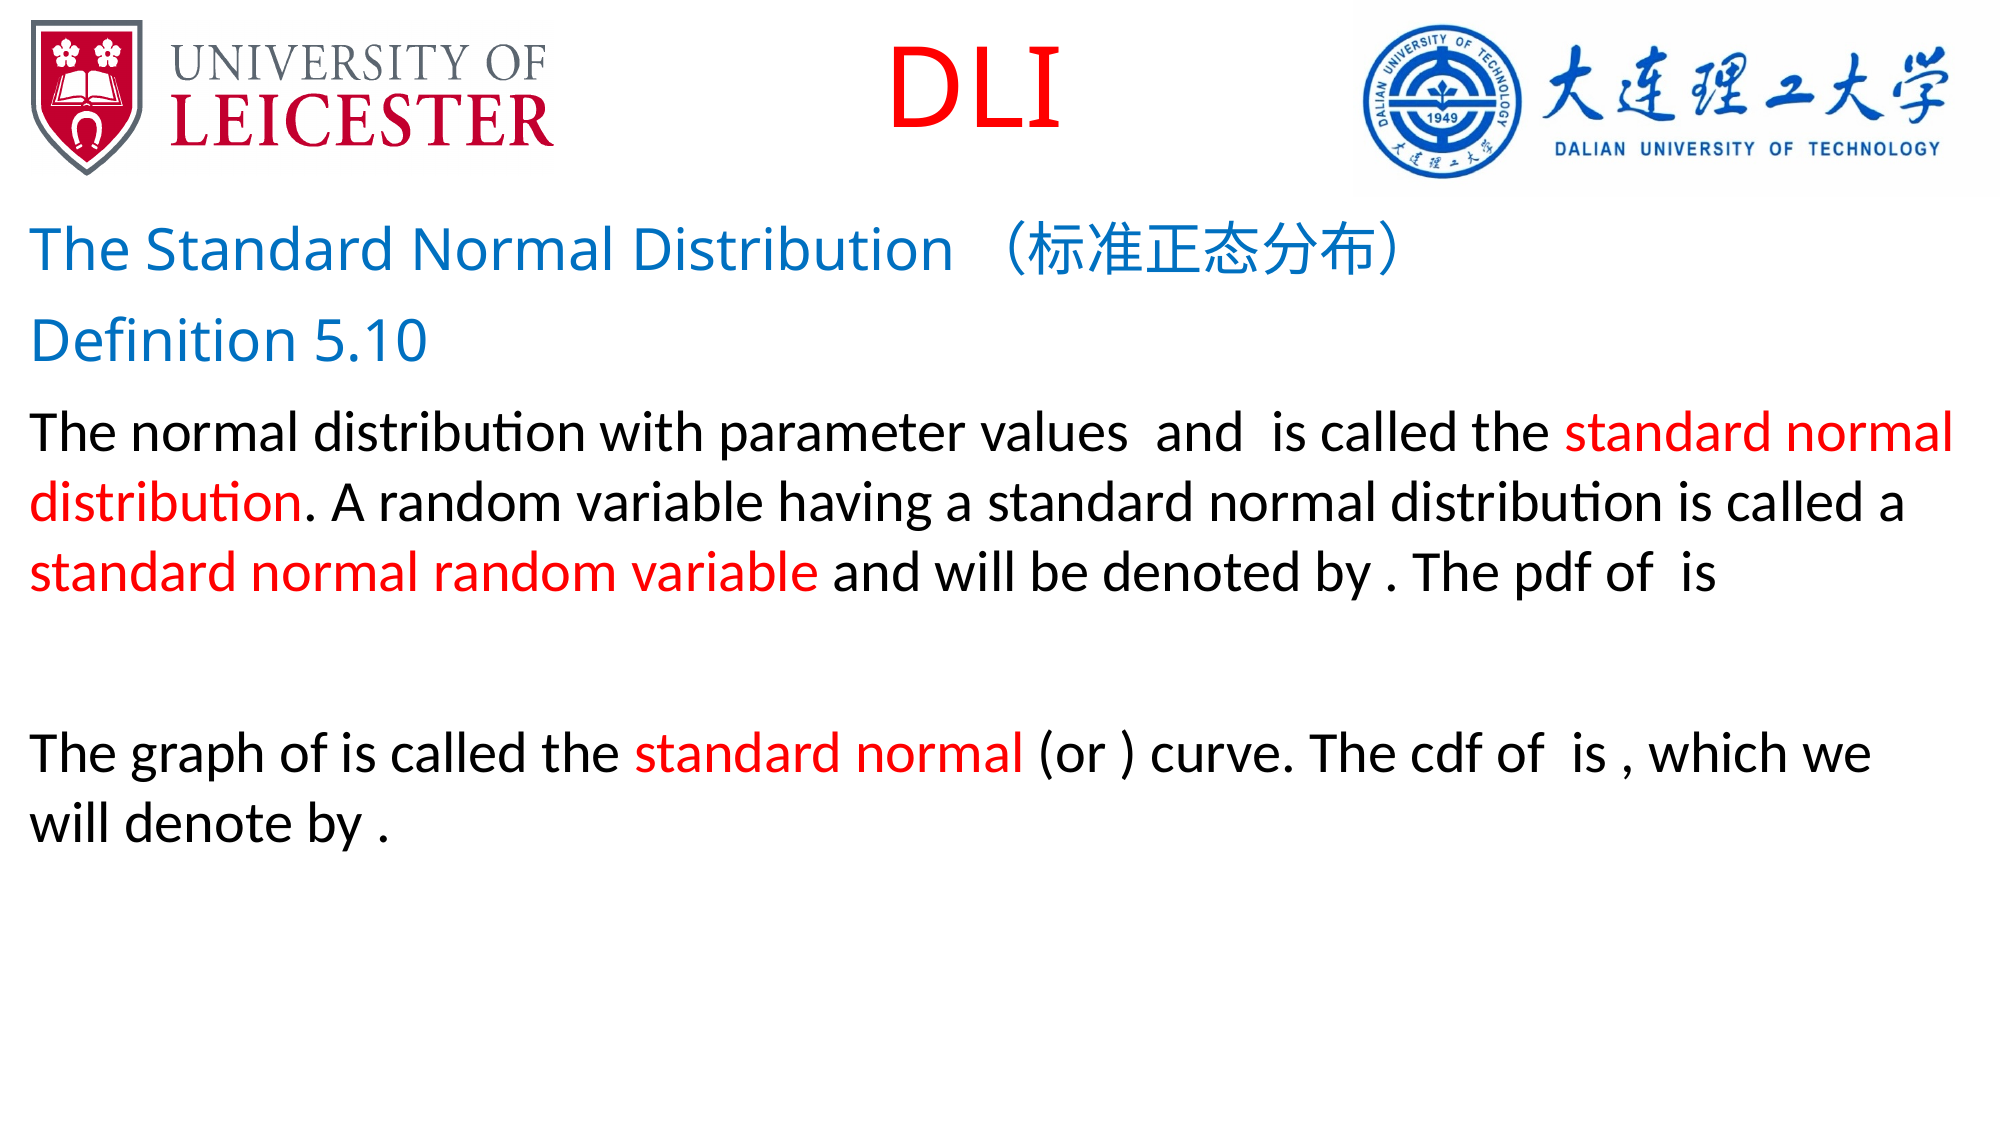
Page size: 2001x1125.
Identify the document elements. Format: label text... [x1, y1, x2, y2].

text_box DLI [571, 7, 1353, 158]
picture [31, 20, 554, 176]
picture [1353, 0, 2000, 197]
